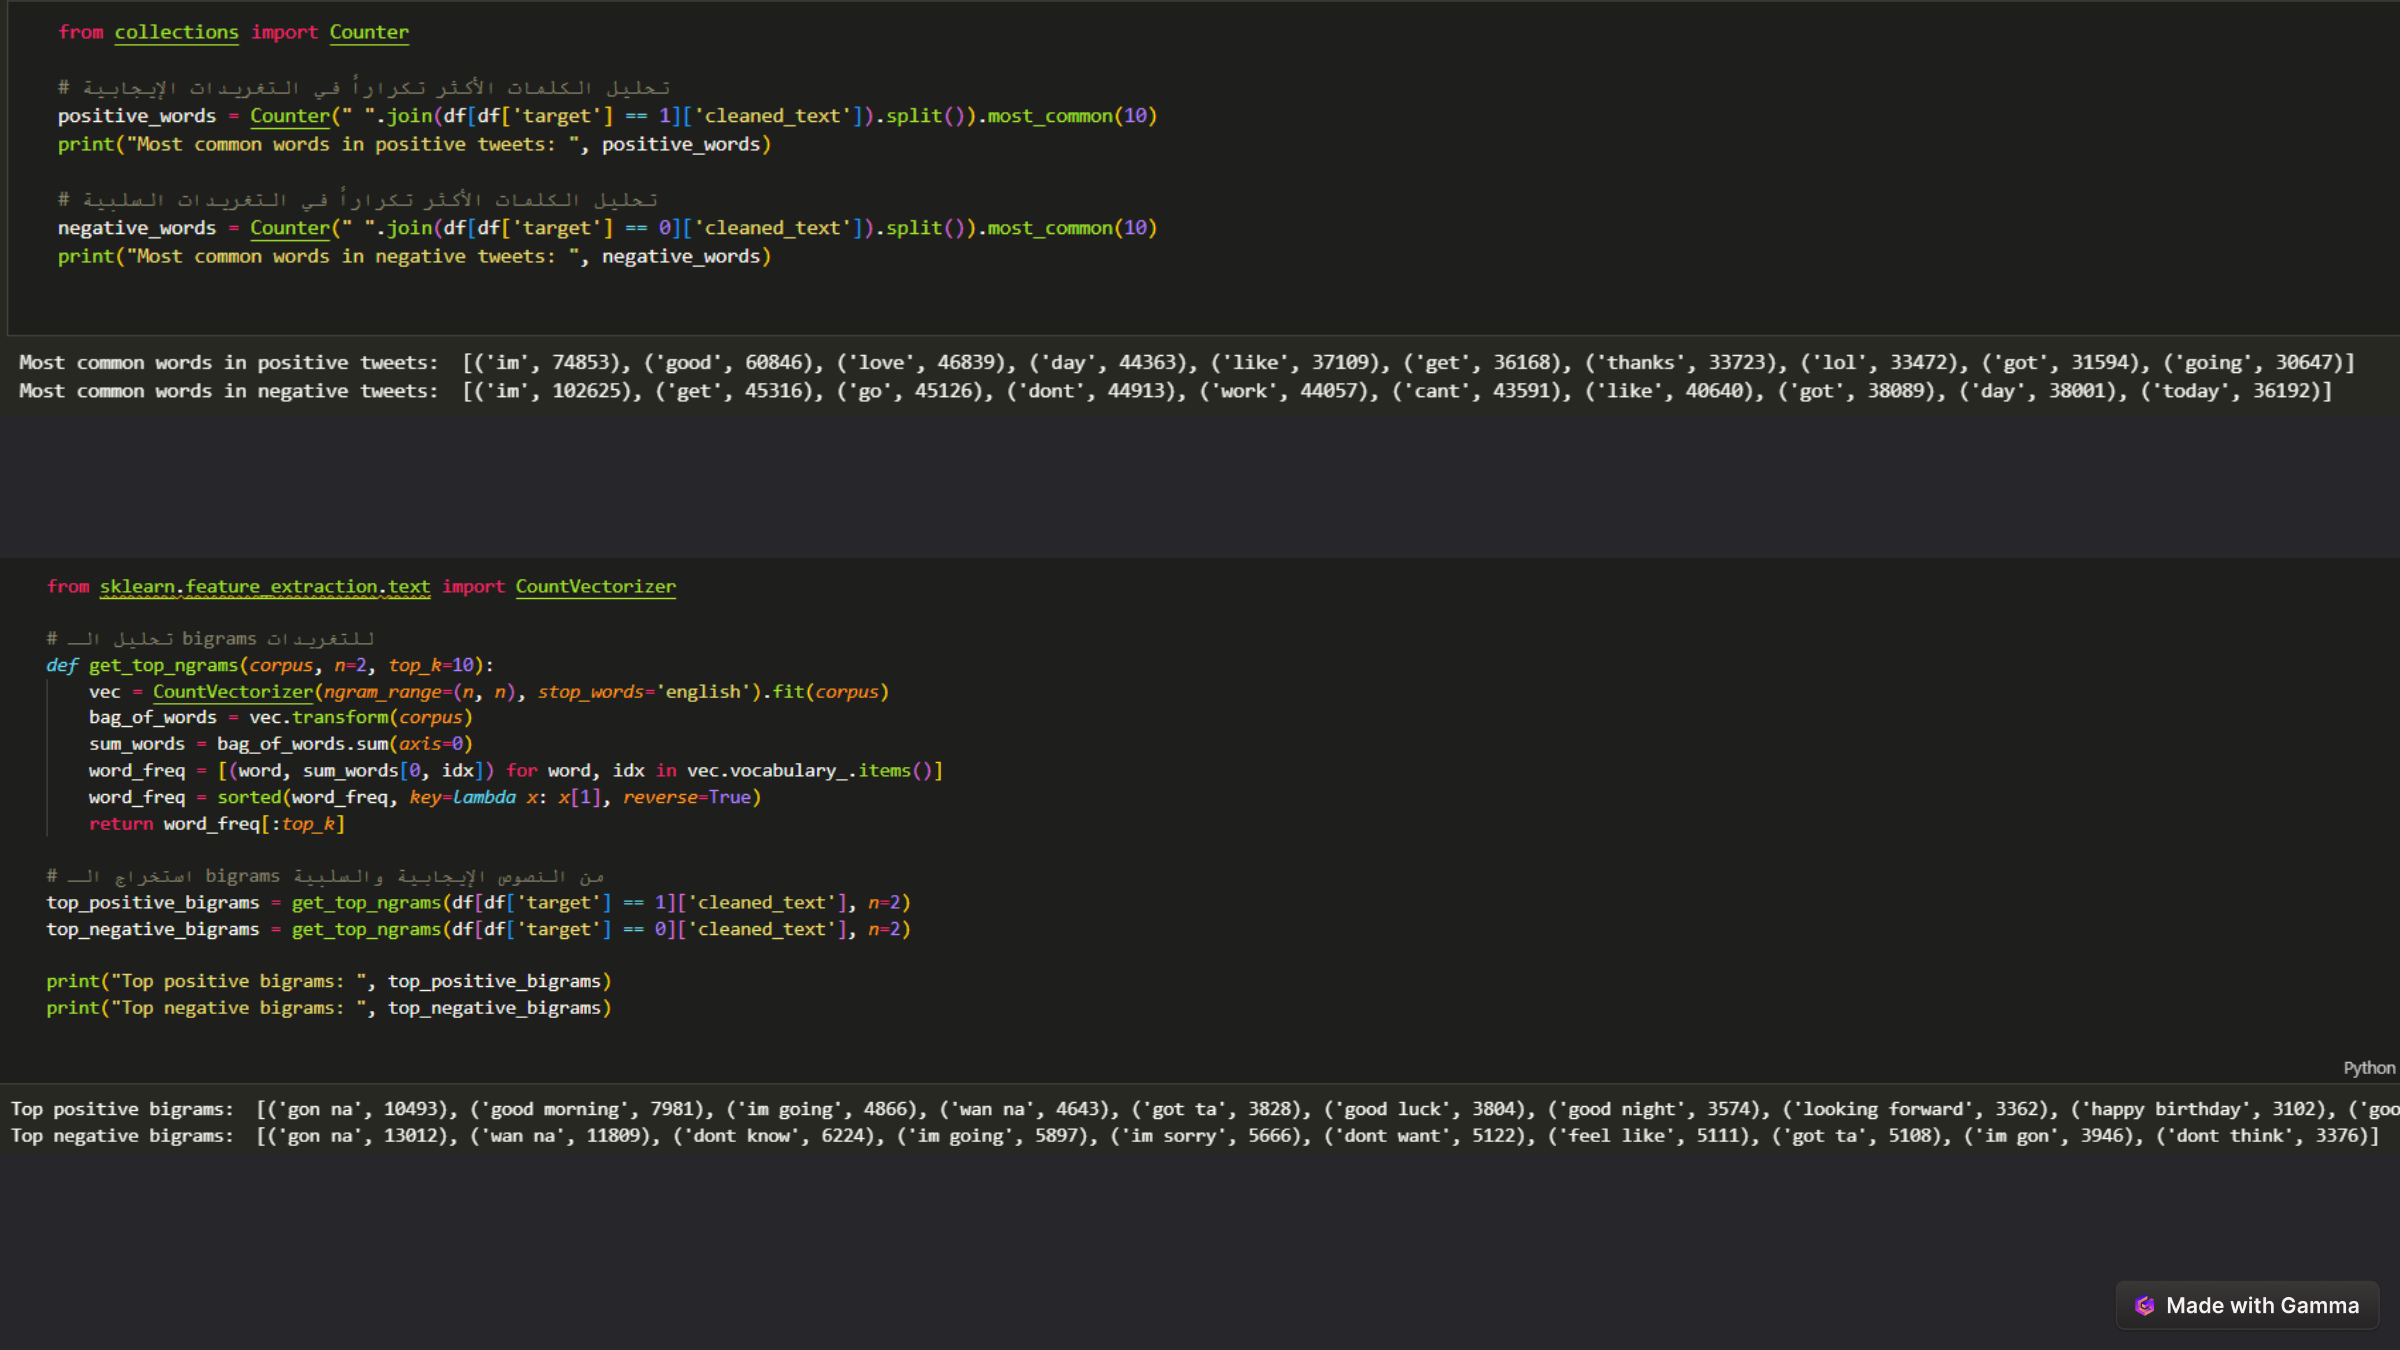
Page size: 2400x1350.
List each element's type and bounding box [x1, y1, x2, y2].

picture [0, 0, 2400, 416]
picture [0, 558, 2400, 1154]
picture [2106, 1271, 2389, 1339]
